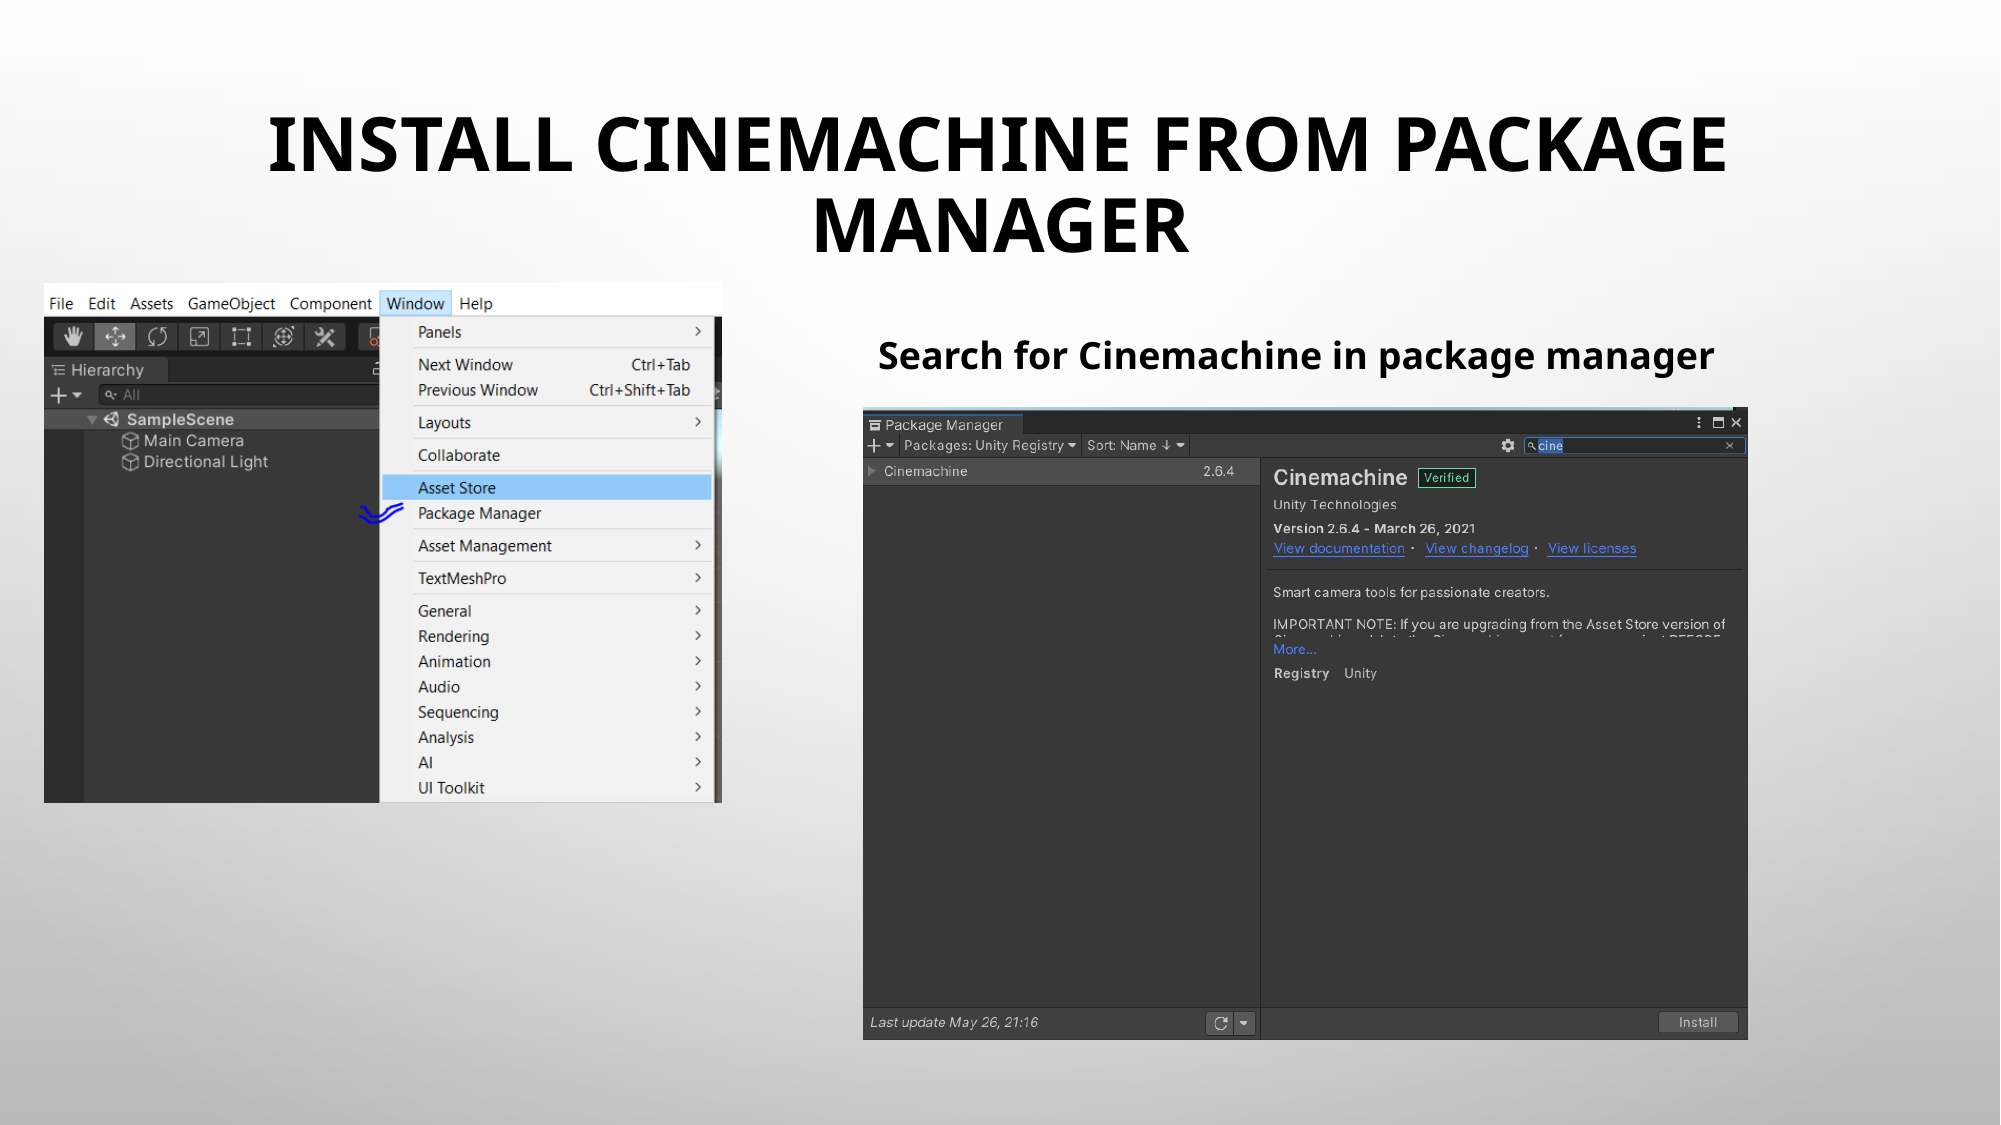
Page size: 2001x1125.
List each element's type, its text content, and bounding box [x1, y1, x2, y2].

text_box Search for Cinemachine in package manager [863, 324, 1747, 385]
picture [0, 0, 2000, 1125]
title Install Cinemachine from Package Manager [149, 101, 1851, 364]
